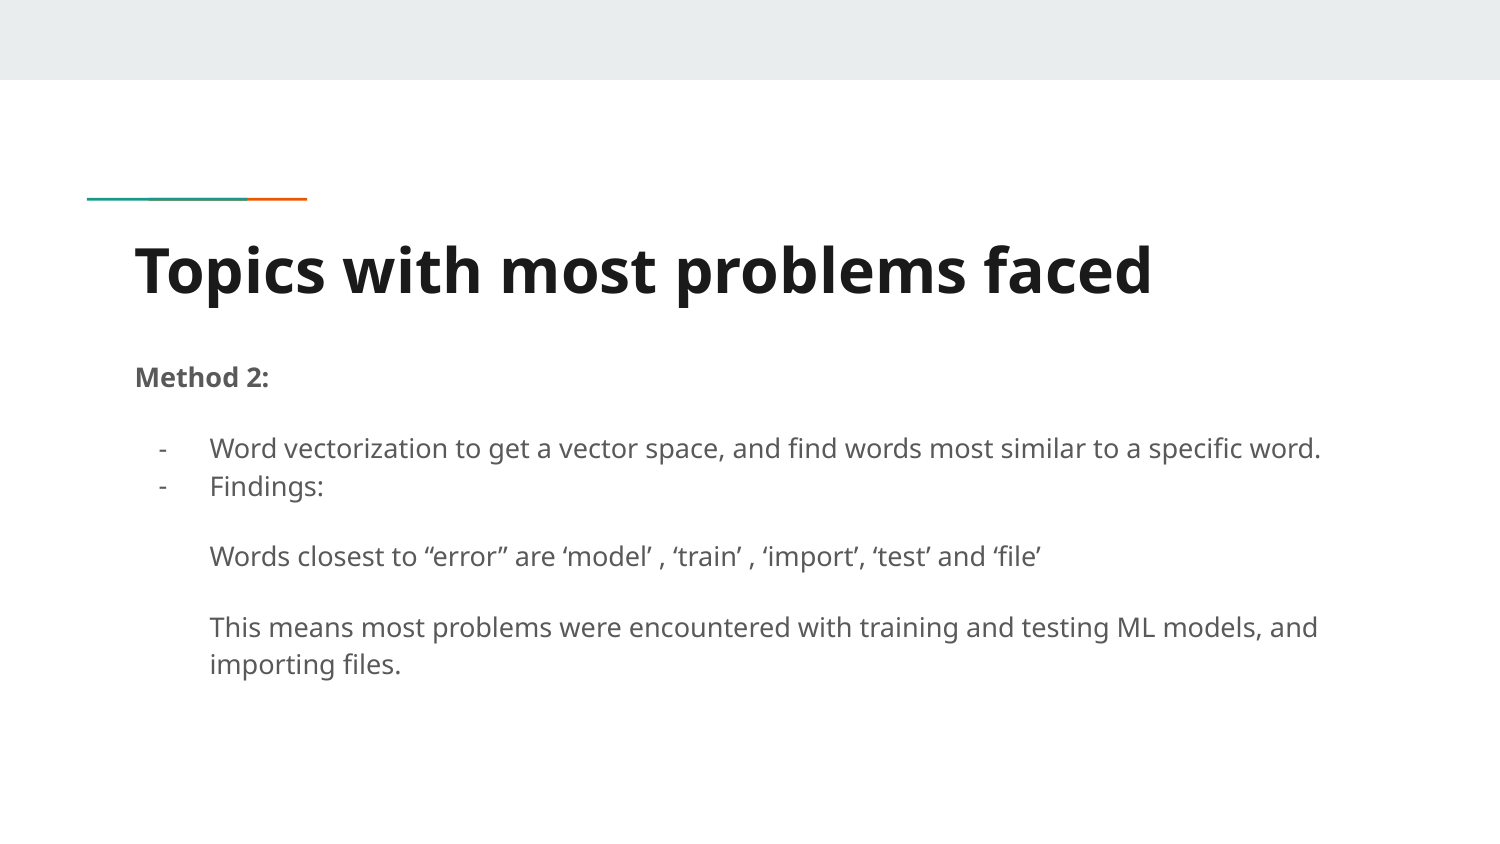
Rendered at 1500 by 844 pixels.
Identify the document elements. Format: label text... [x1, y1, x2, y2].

title Topics with most problems faced [119, 216, 1381, 305]
list Method 2: Word vectorization to get a vector space, and find words most similar to a specific word. Findings: Words closest to “error” are ‘model’ , ‘train’ , ‘import’, ‘test’ and ‘file’ This means most problems were encountered with training and testing ML models, and importing files. [119, 341, 1381, 712]
